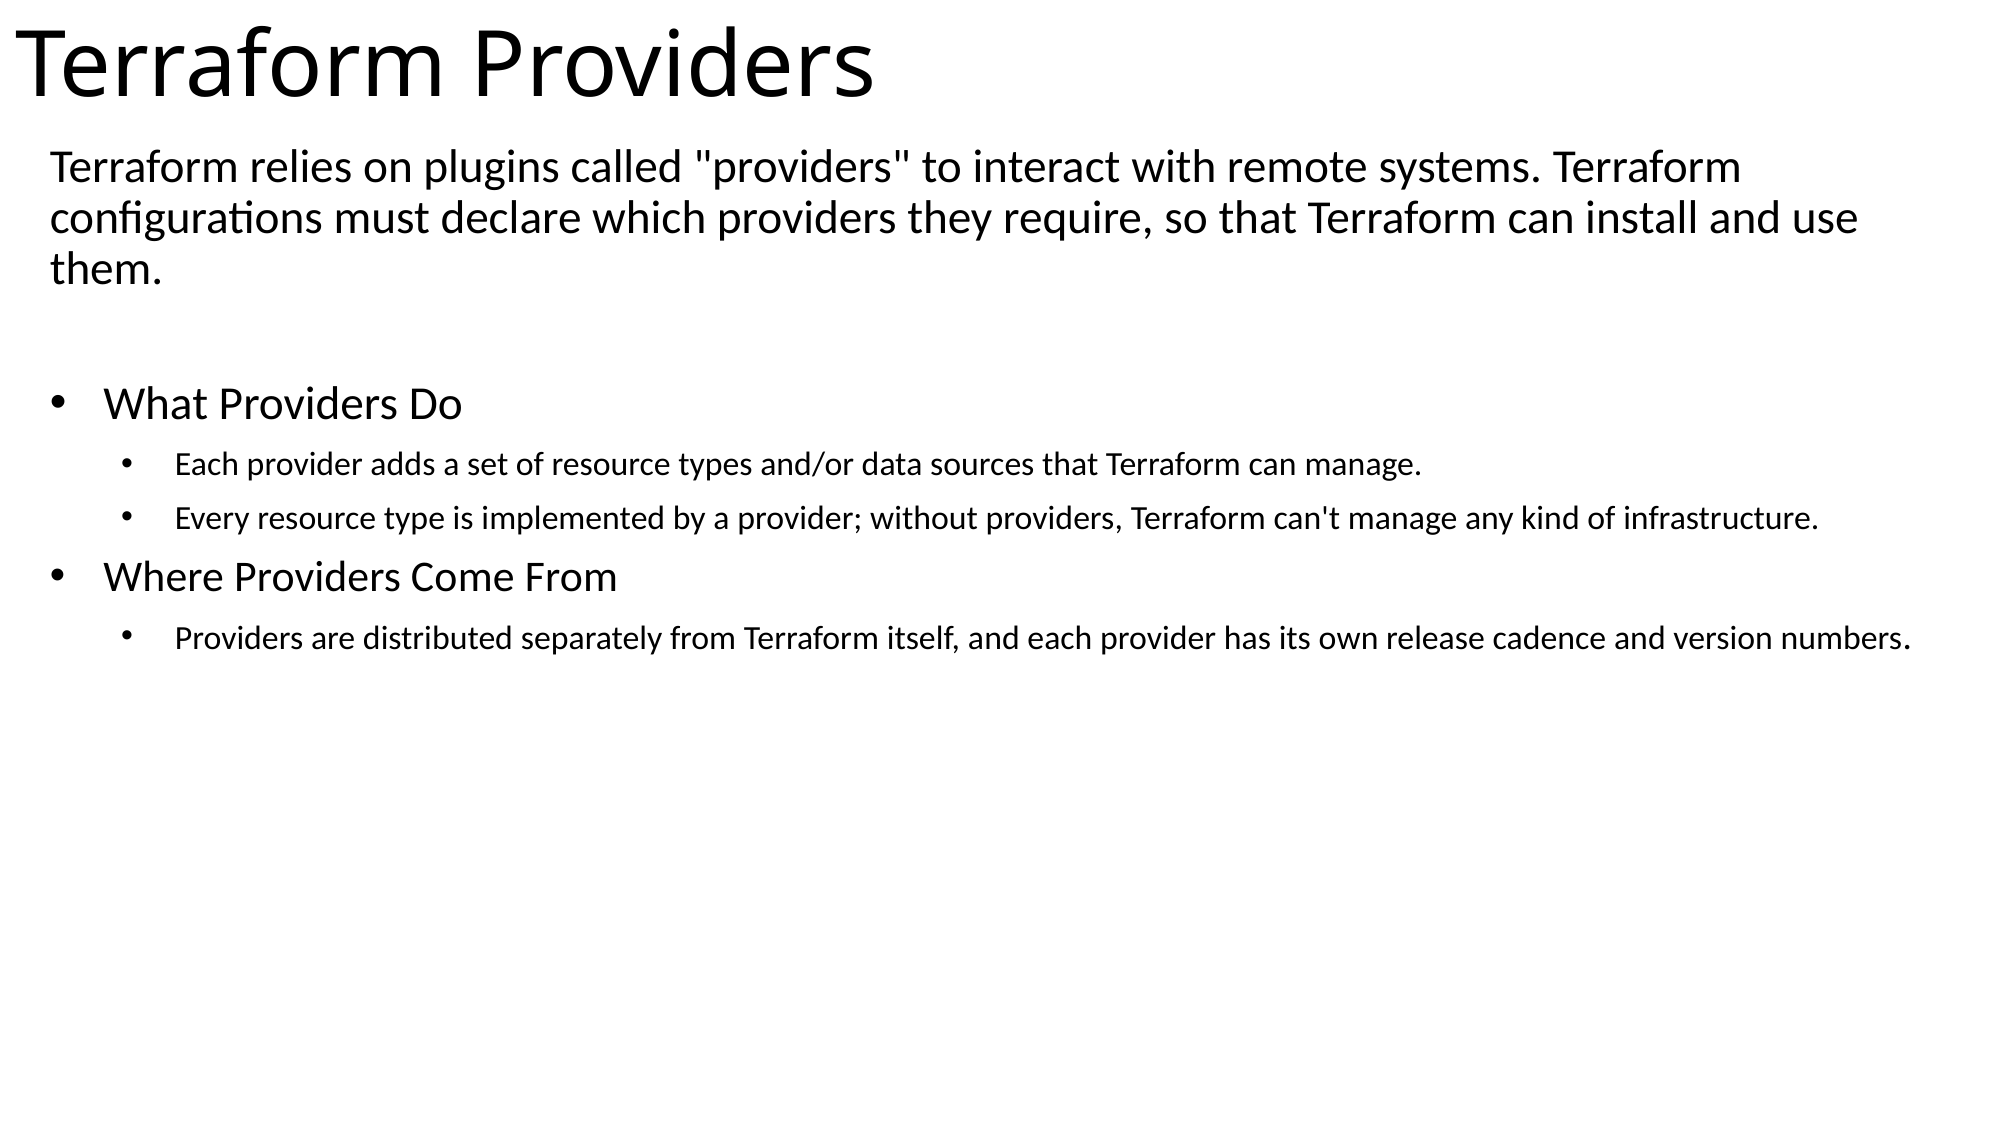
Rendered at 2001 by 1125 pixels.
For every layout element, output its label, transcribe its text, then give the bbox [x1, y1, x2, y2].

title Terraform Providers [0, 0, 1725, 135]
list Terraform relies on plugins called "providers" to interact with remote systems. Terraform configurations must declare which providers they require, so that Terraform can install and use them. What Providers Do Each provider adds a set of resource types and/or data sources that Terraform can manage. Every resource type is implemented by a provider; without providers, Terraform can't manage any kind of infrastructure. Where Providers Come From Providers are distributed separately from Terraform itself, and each provider has its own release cadence and version numbers. [34, 134, 1927, 706]
